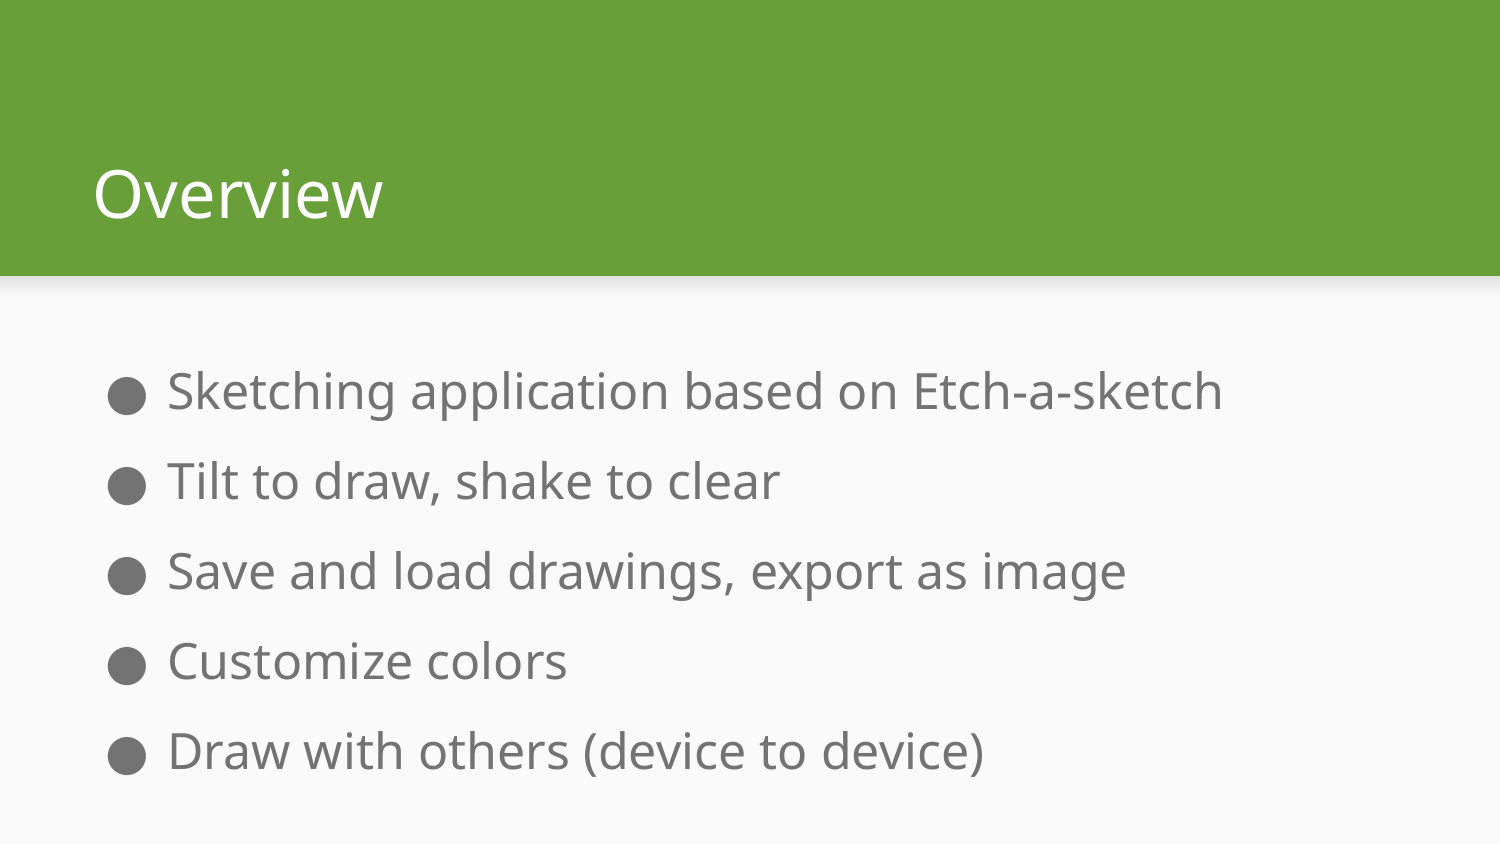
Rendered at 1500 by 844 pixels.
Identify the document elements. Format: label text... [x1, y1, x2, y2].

list Sketching application based on Etch-a-sketch Tilt to draw, shake to clear Save and load drawings, export as image Customize colors Draw with others (device to device) [77, 314, 1427, 760]
title Overview [77, 121, 1427, 248]
